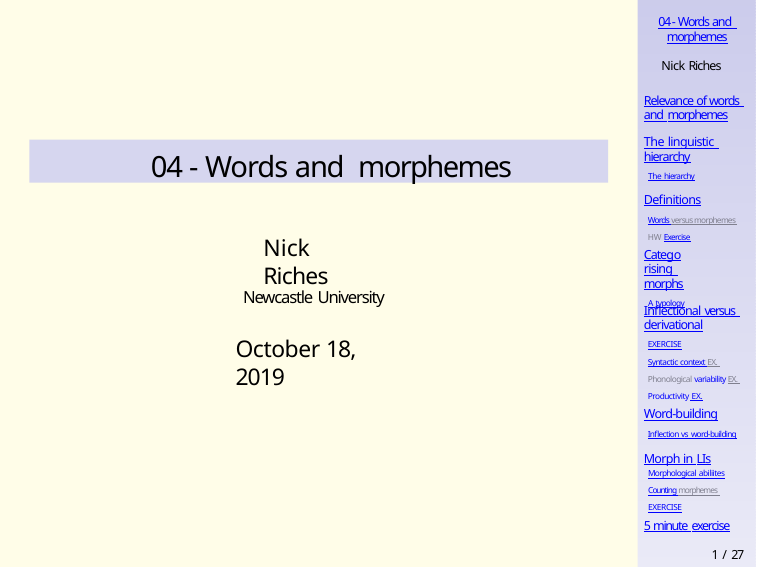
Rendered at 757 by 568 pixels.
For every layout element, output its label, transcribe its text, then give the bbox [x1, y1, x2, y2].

text_box Newcastle University [241, 284, 397, 307]
text_box 1 / 27 [709, 548, 745, 563]
text_box 5 minute exercise [641, 520, 742, 535]
text_box October 18, 2019 [233, 332, 404, 390]
text_box Definitions Words versus morphemes HW Exercise [641, 180, 744, 244]
text_box Morphological abiliites Counting morphemes EXERCISE [646, 468, 733, 514]
text_box Categorising morphs A typology [641, 246, 714, 302]
text_box Nick Riches [261, 231, 377, 284]
text_box Word-building Inflection vs word-building Morph in LIs [641, 395, 747, 468]
text_box 04 - Words and morphemes [29, 139, 609, 183]
picture [637, 0, 756, 567]
text_box The linguistic hierarchy The hierarchy [641, 133, 721, 180]
text_box Inflectional versus derivational EXERCISE Syntactic context EX. Phonological variability EX. Productivity EX. [641, 302, 752, 403]
text_box 04 - Words and morphemes Nick Riches Relevance of words and morphemes [641, 13, 752, 125]
